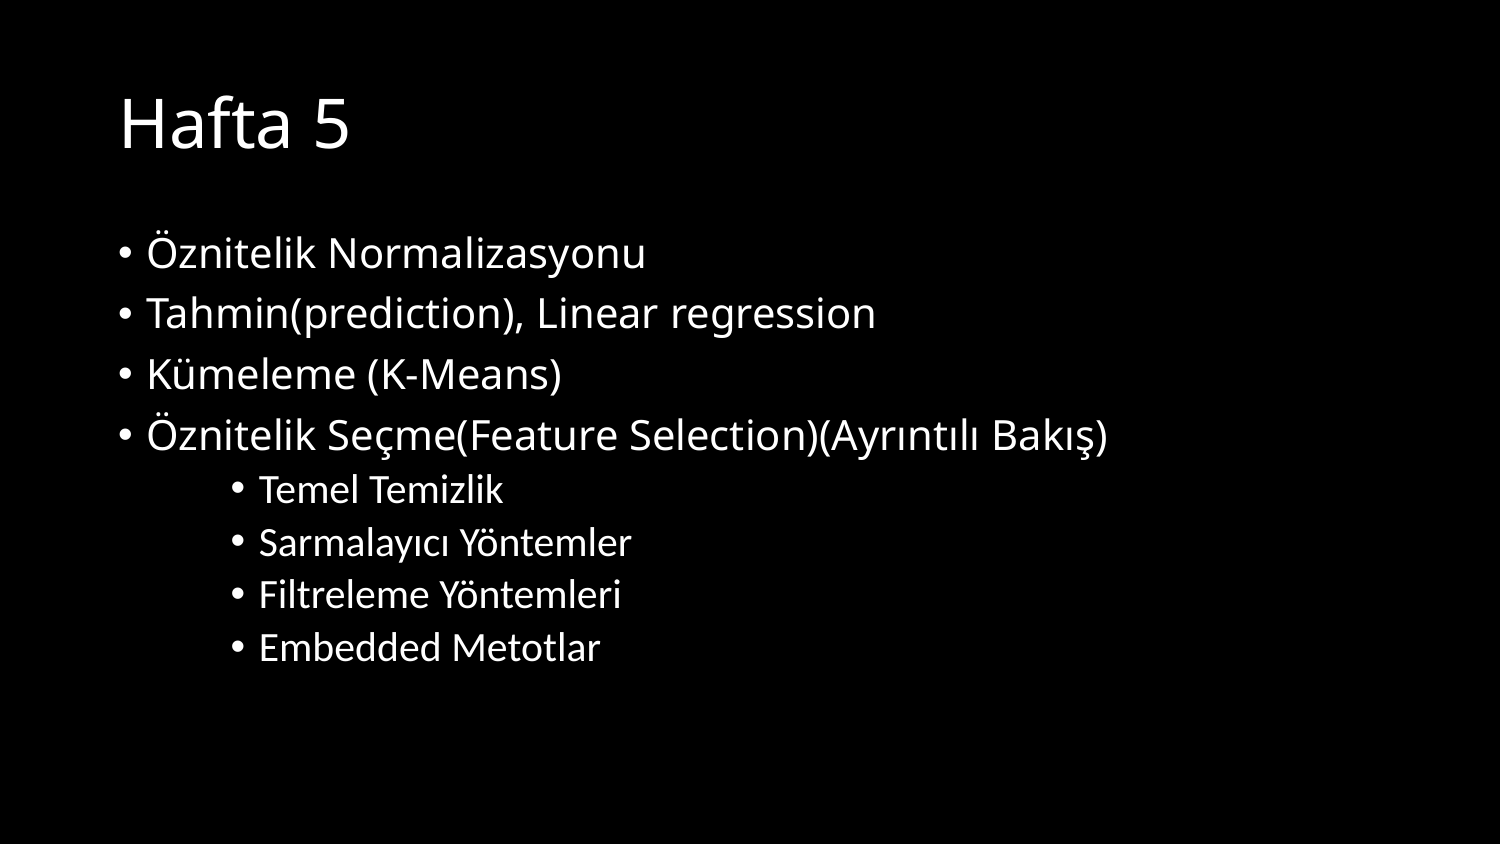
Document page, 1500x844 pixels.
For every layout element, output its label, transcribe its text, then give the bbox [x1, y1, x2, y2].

title Hafta 5 [103, 44, 1397, 208]
list Öznitelik Normalizasyonu Tahmin(prediction), Linear regression Kümeleme (K-Means) Öznitelik Seçme(Feature Selection)(Ayrıntılı Bakış) Temel Temizlik Sarmalayıcı Yöntemler Filtreleme Yöntemleri Embedded Metotlar [103, 224, 1397, 760]
